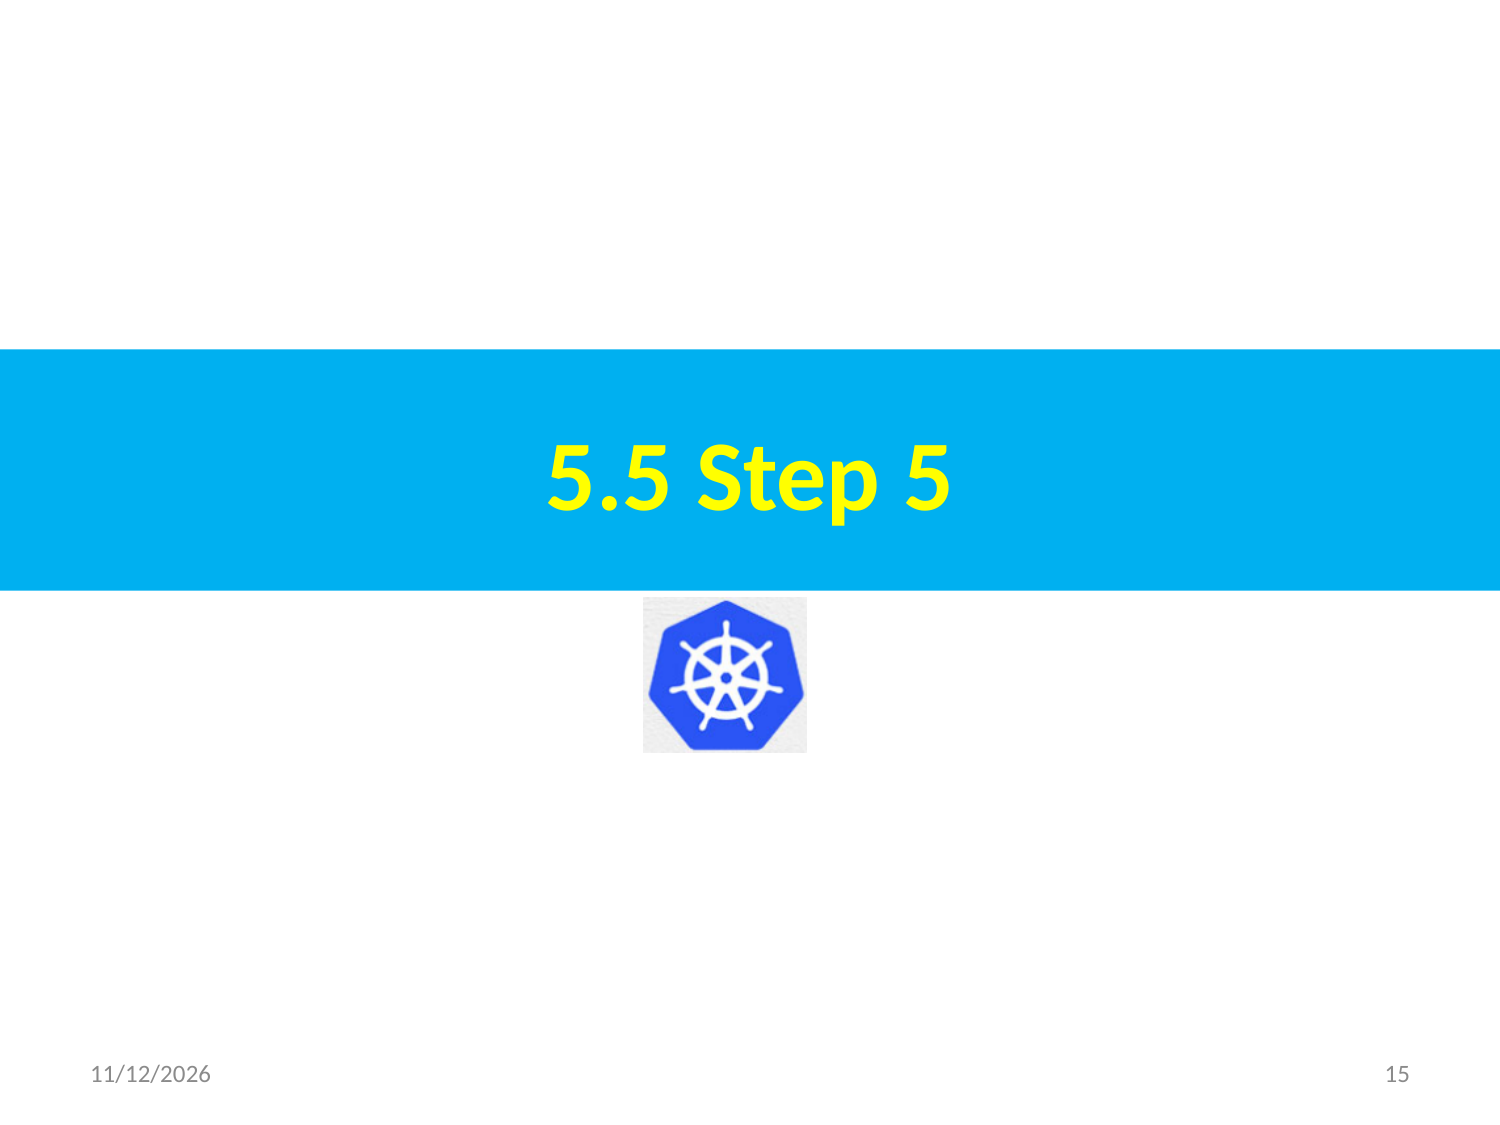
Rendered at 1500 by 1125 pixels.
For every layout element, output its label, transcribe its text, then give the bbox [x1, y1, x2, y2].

picture [643, 596, 807, 753]
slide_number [75, 1042, 425, 1103]
title 5.5 Step 5 [0, 349, 1500, 591]
slide_number 15 [1074, 1042, 1425, 1103]
